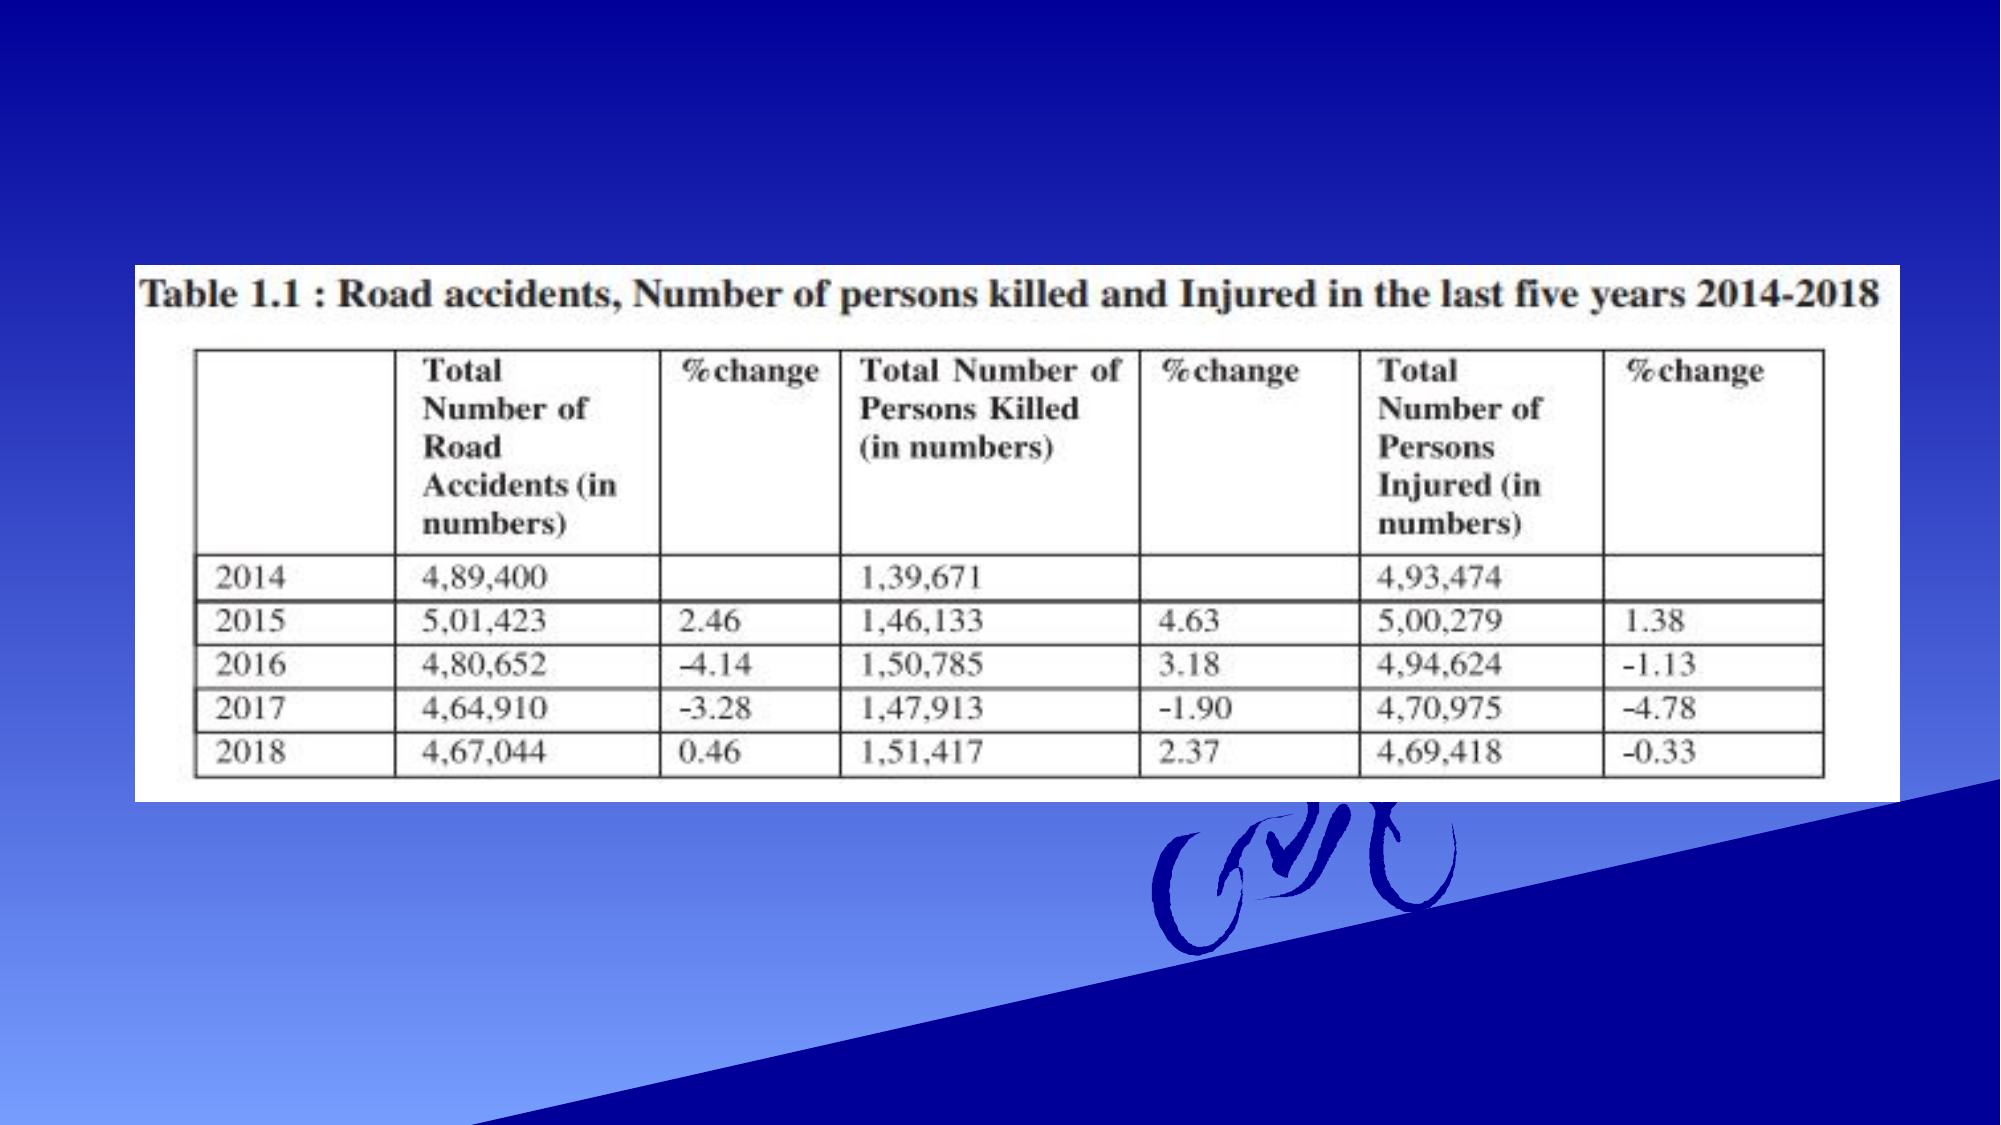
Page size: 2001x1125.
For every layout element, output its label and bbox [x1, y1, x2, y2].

list [135, 265, 1901, 802]
